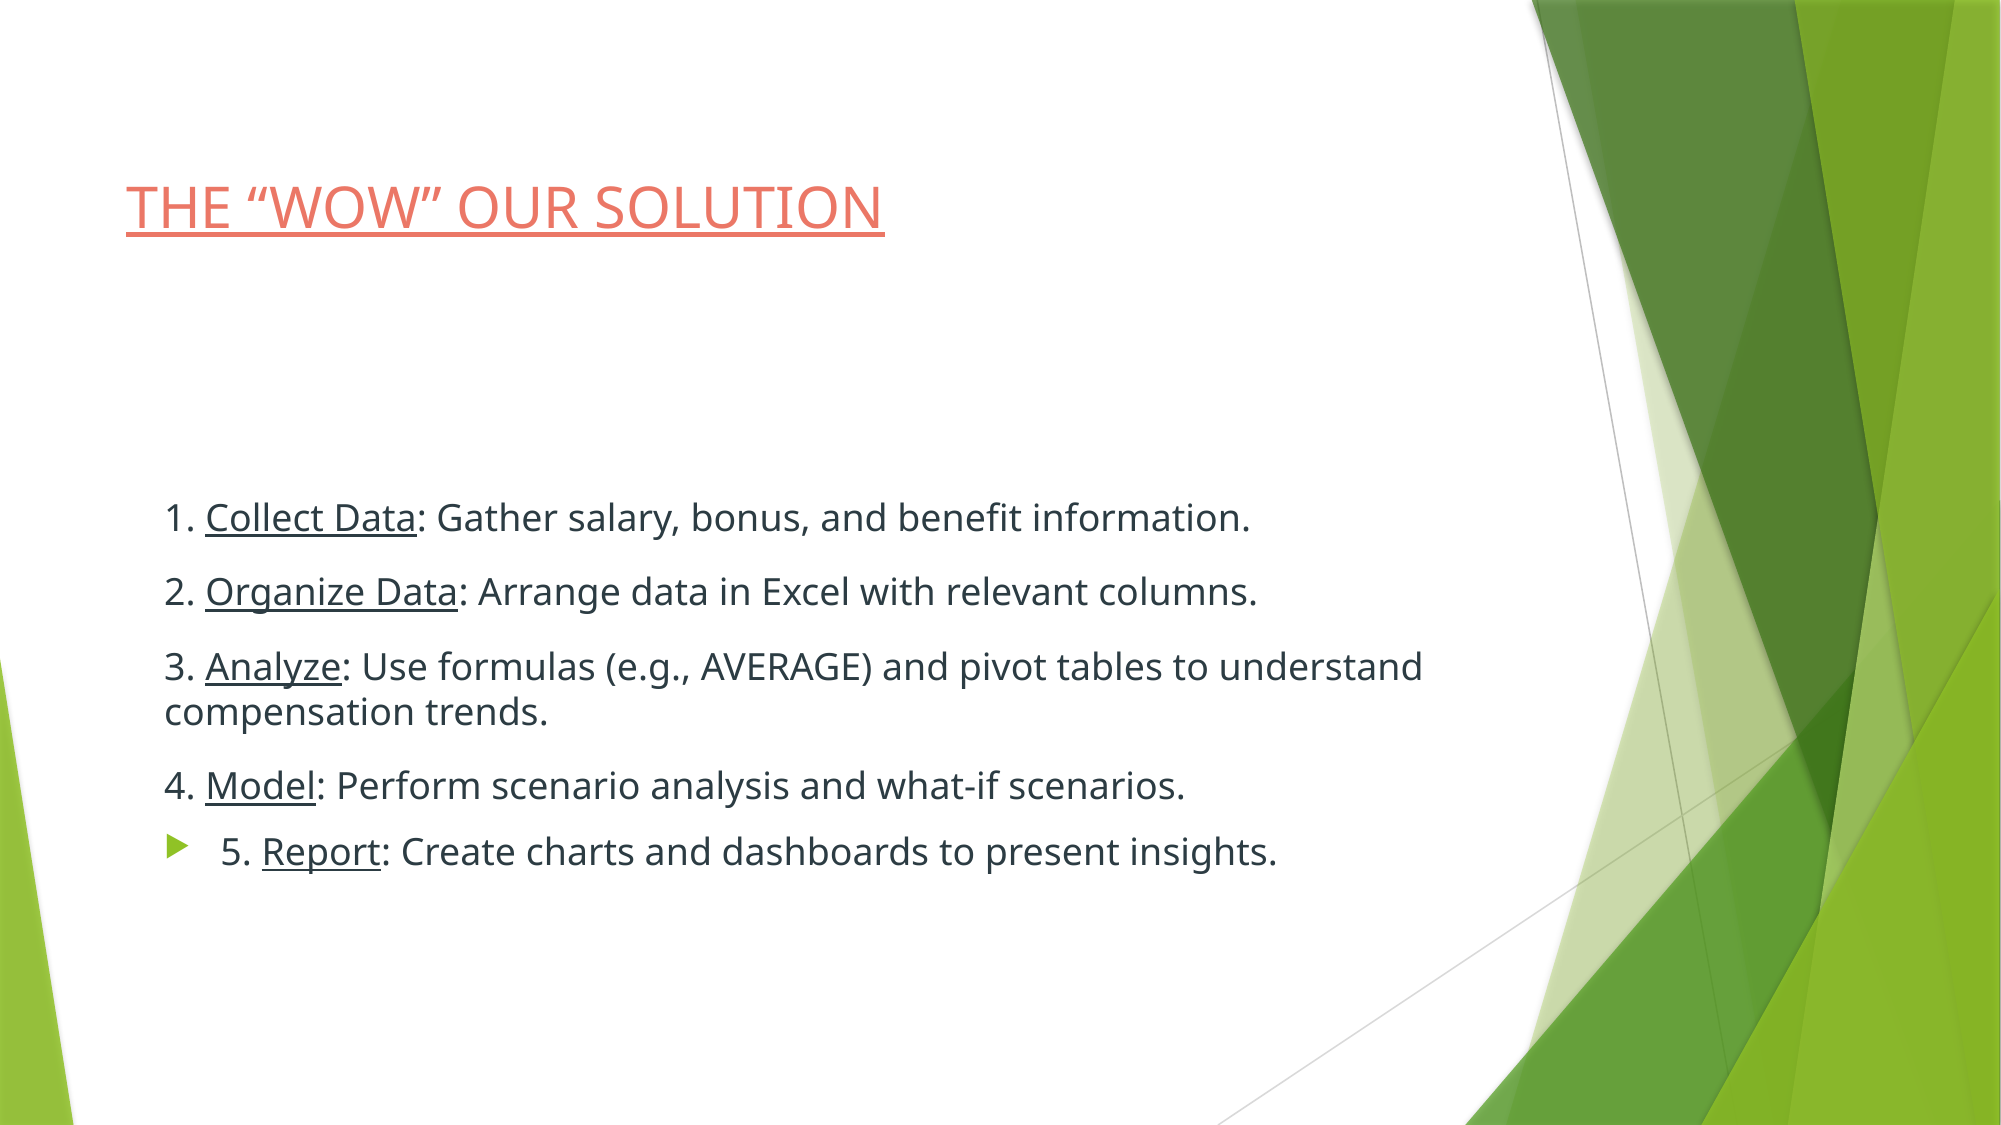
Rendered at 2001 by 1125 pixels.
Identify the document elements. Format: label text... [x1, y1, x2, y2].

list 1. Collect Data: Gather salary, bonus, and benefit information. 2. Organize Data: Arrange data in Excel with relevant columns. 3. Analyze: Use formulas (e.g., AVERAGE) and pivot tables to understand compensation trends. 4. Model: Perform scenario analysis and what-if scenarios. 5. Report: Create charts and dashboards to present insights. [149, 486, 1560, 941]
title THE “WOW” OUR SOLUTION [111, 93, 1522, 317]
